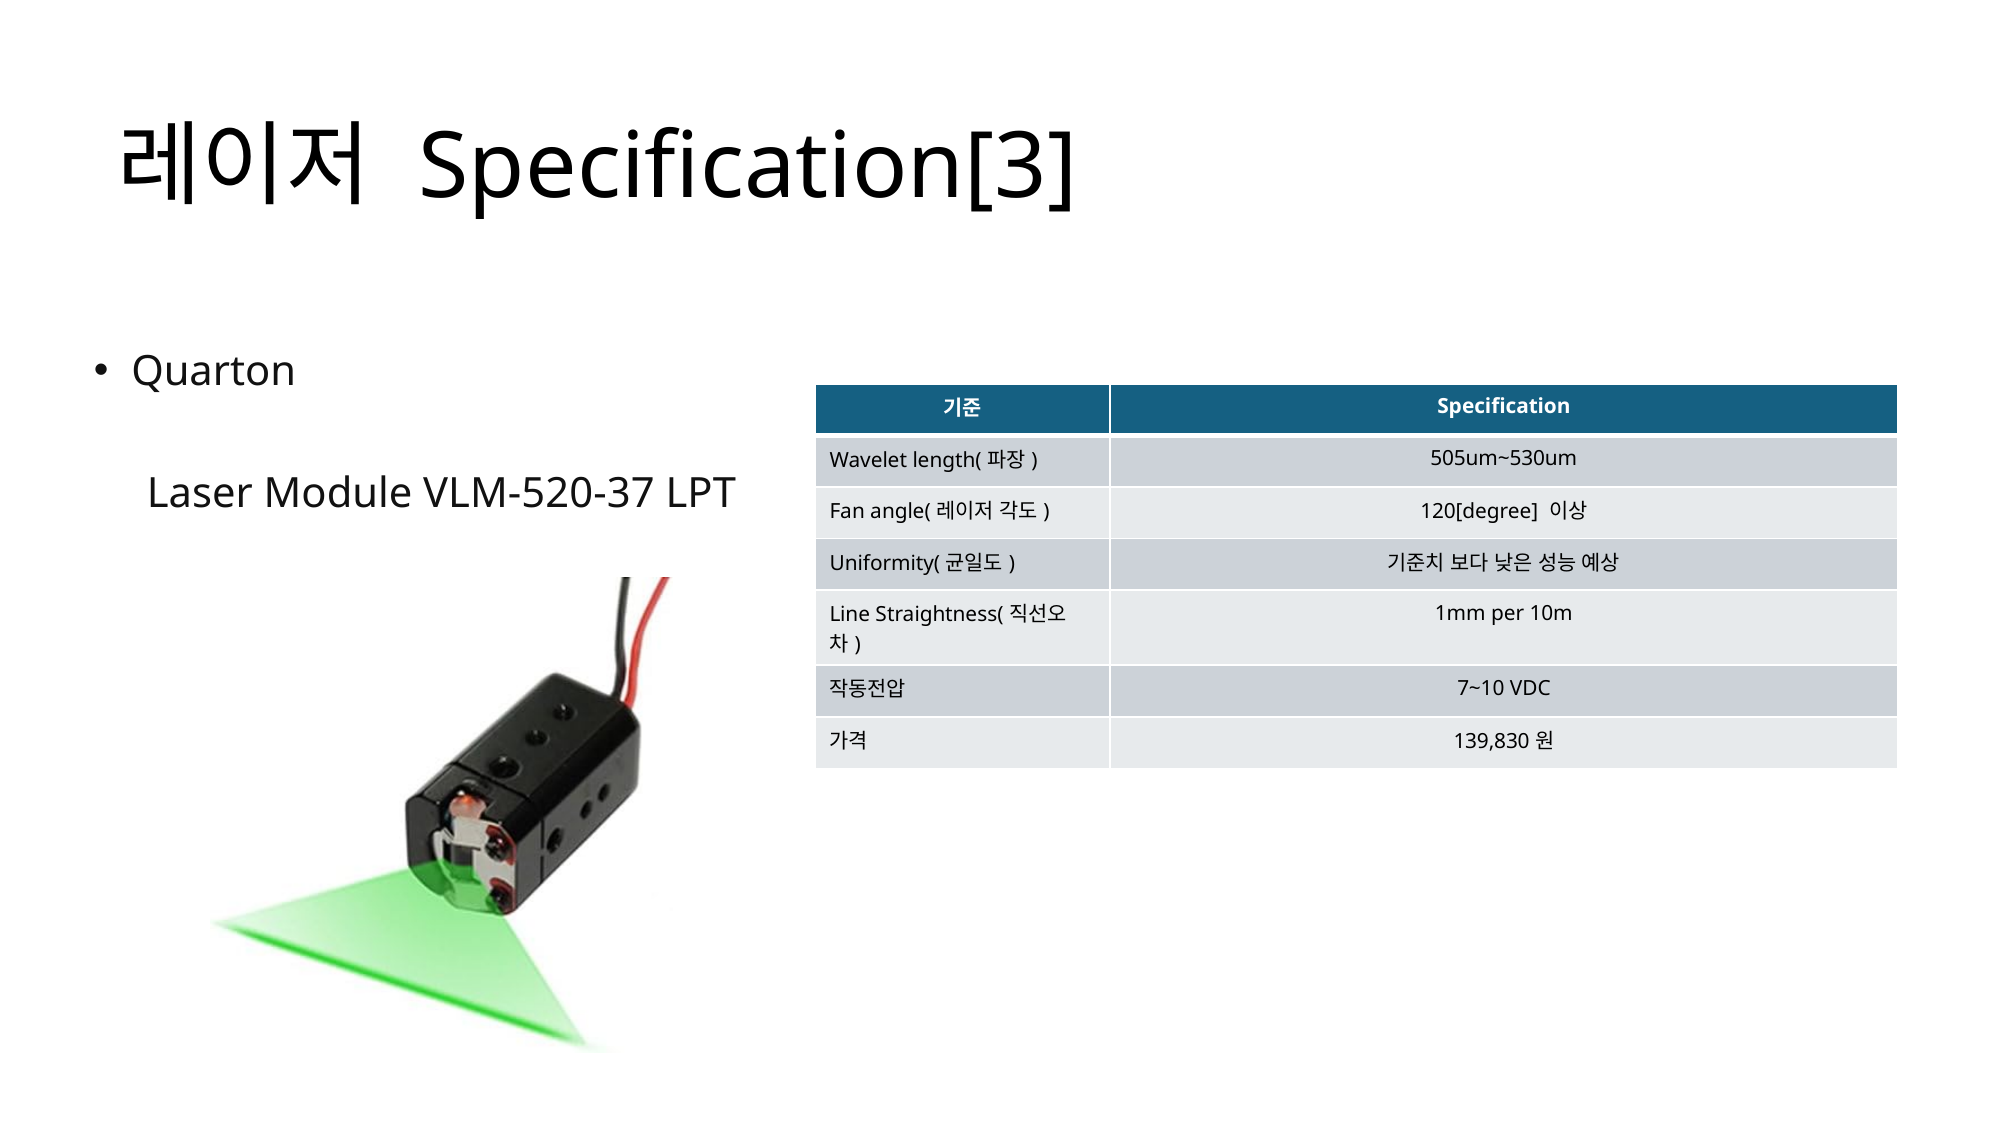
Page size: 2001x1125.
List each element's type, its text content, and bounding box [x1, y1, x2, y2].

table_cell 120[degree] 이상 [1111, 488, 1897, 538]
table_cell 505um~530um [1111, 438, 1897, 486]
table_header Specification [1111, 385, 1897, 433]
table_cell Uniformity(균일도) [816, 539, 1109, 589]
table_cell 작동전압 [816, 666, 1109, 716]
table_cell Line Straightness(직선오차) [816, 591, 1109, 664]
table_cell 1mm per 10m [1111, 591, 1897, 664]
table_cell 기준치 보다 낮은 성능 예상 [1111, 539, 1897, 589]
table_header 기준 [816, 385, 1109, 433]
table_cell 7~10 VDC [1111, 666, 1897, 716]
table_cell Fan angle(레이저 각도) [816, 488, 1109, 538]
title 레이저 Specification[3] [102, 59, 1898, 277]
table_cell 가격 [816, 718, 1109, 768]
list Quarton [78, 342, 805, 426]
text_box Laser Module VLM-520-37 LPT [78, 464, 805, 548]
picture [209, 576, 674, 1053]
table_cell 139,830원 [1111, 718, 1897, 768]
table_cell Wavelet length(파장) [816, 438, 1109, 486]
